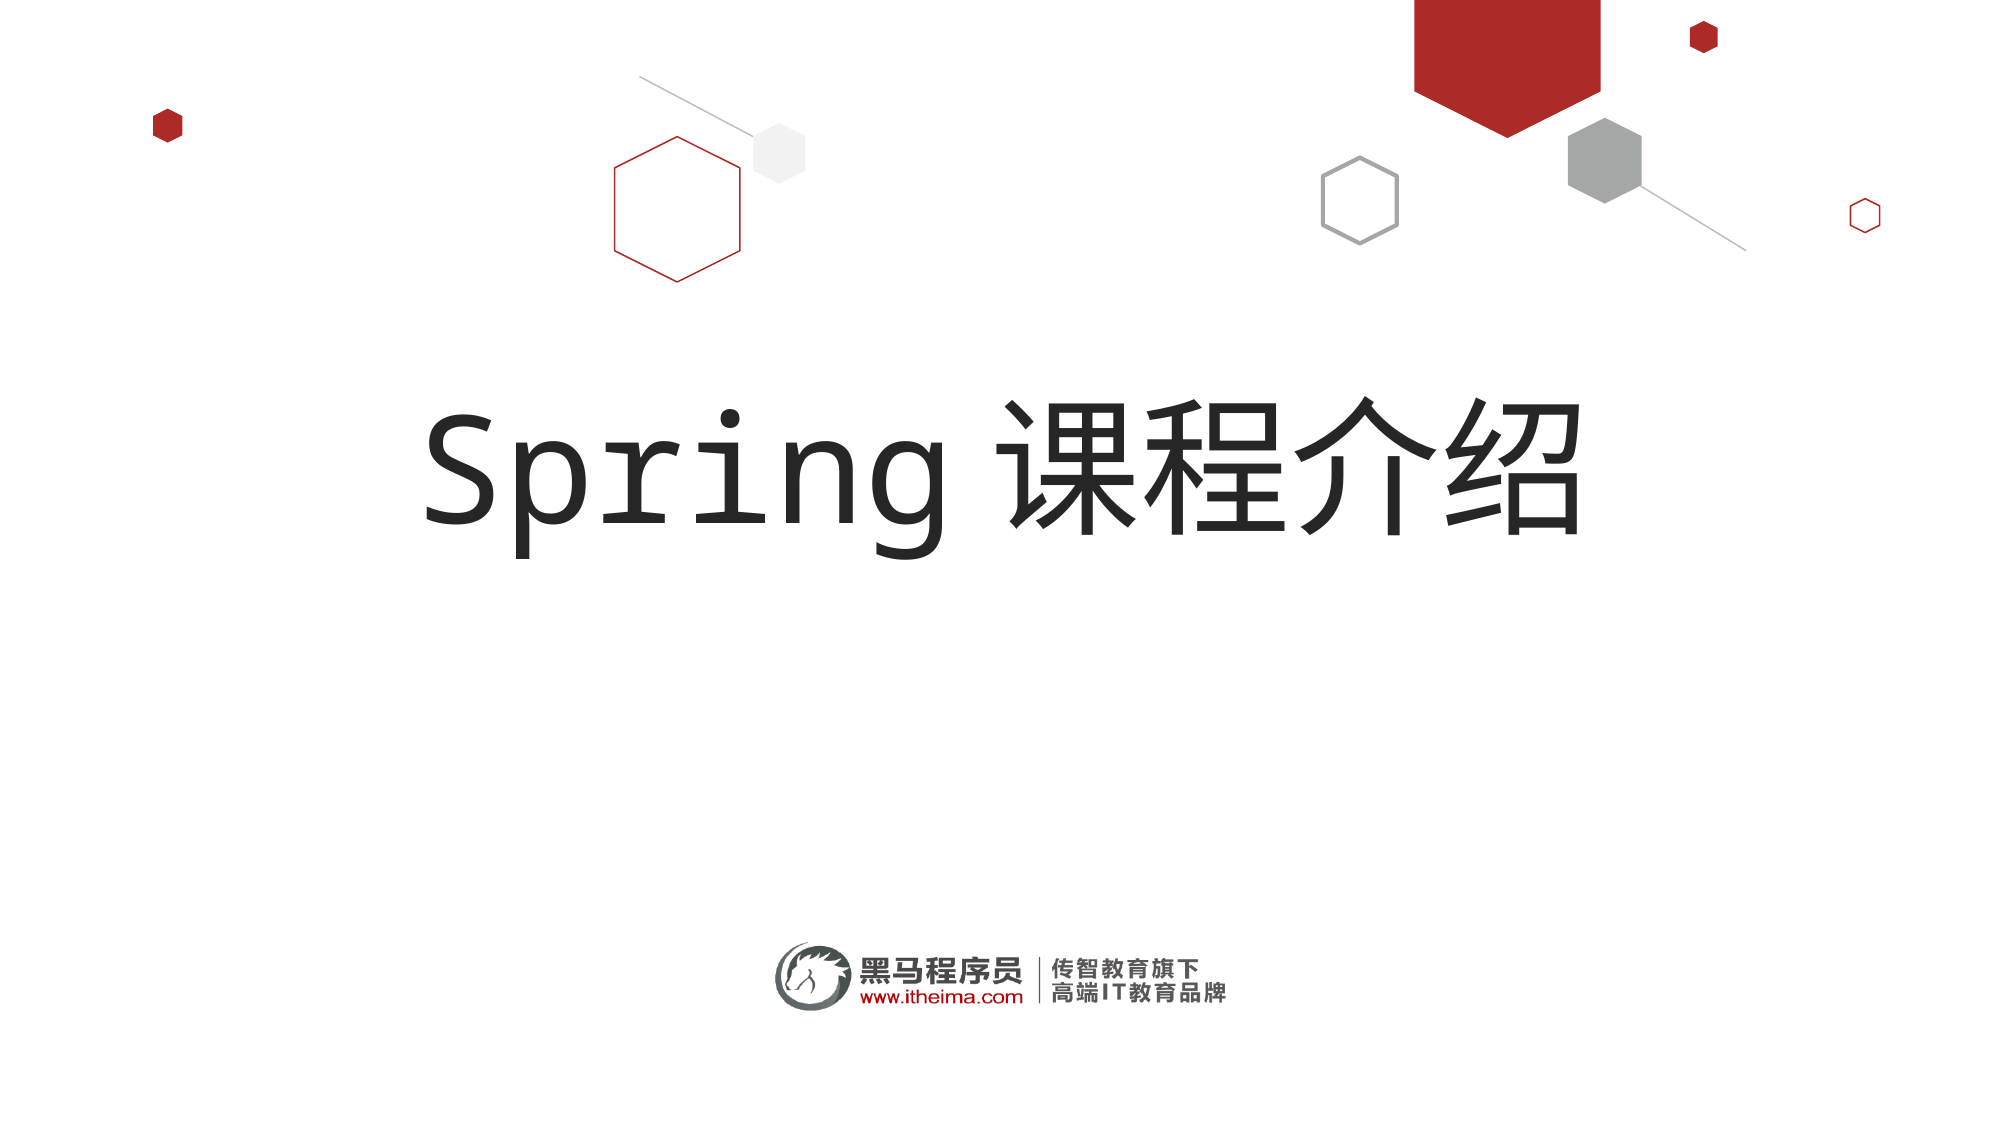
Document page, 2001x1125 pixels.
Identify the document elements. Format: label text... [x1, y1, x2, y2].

title Spring课程介绍 [137, 368, 1867, 559]
picture [774, 939, 1226, 1013]
